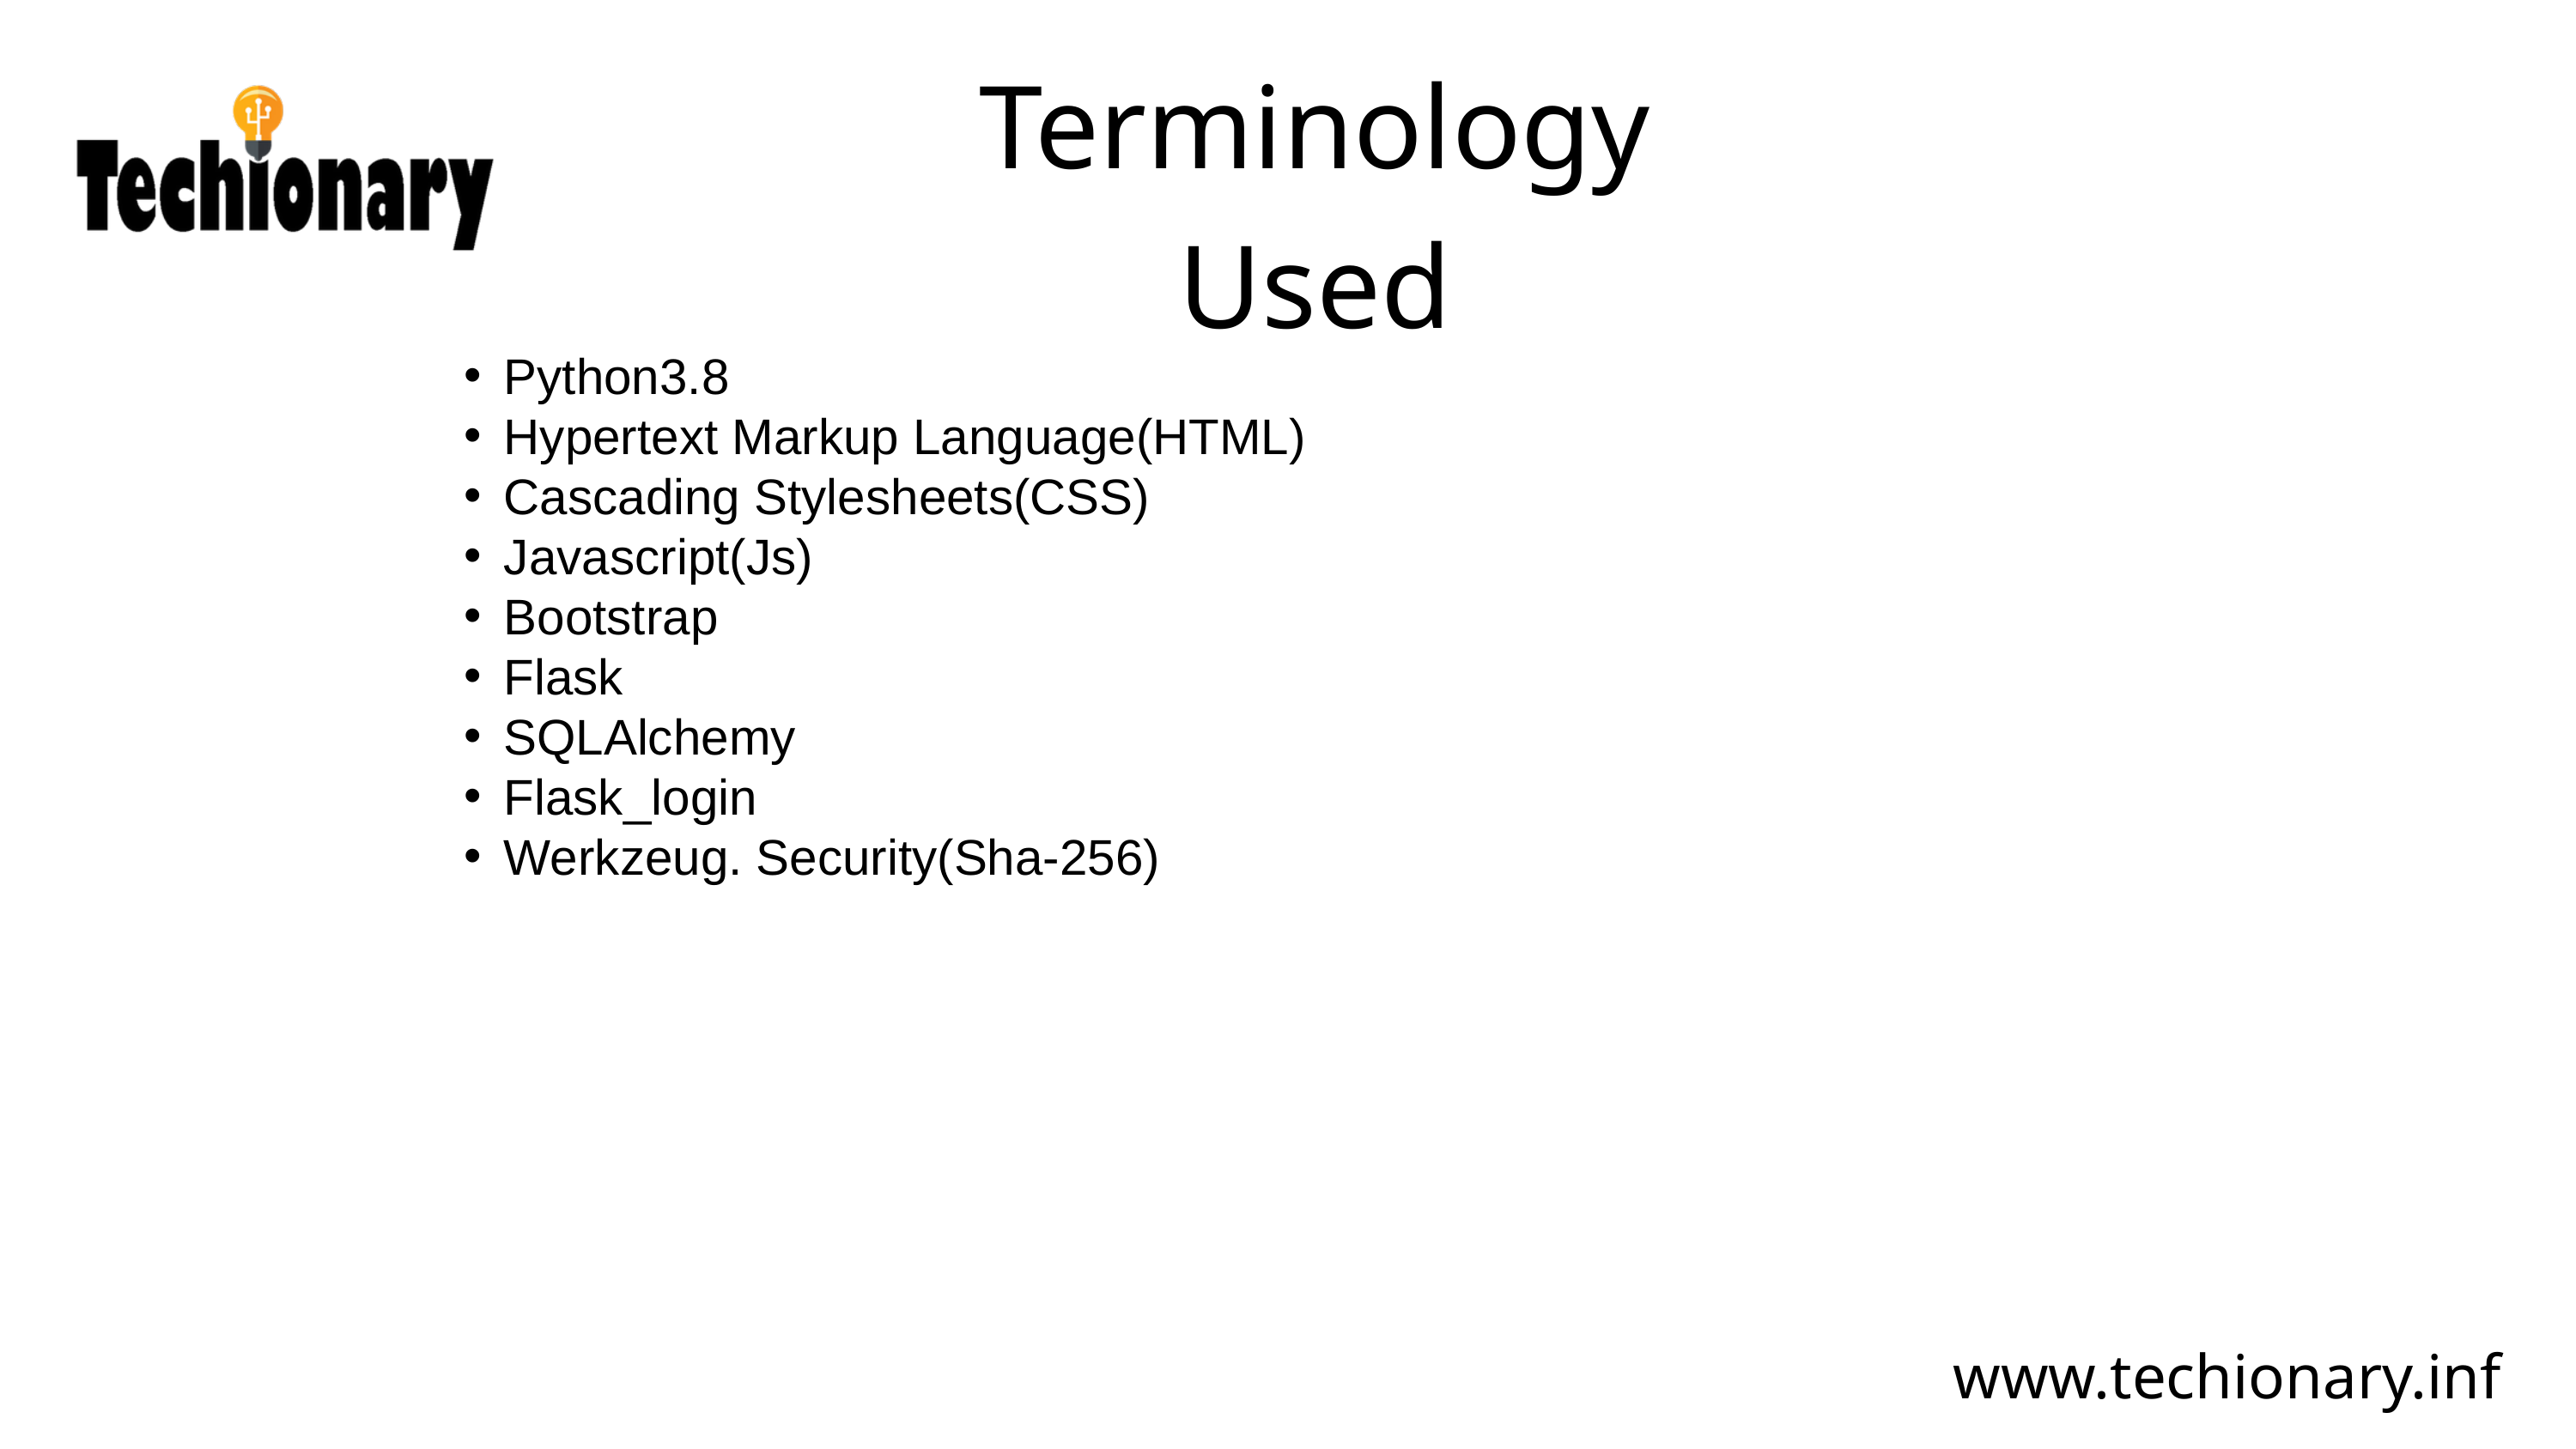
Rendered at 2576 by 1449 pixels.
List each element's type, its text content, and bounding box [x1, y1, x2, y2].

text_box Python3.8 Hypertext Markup Language(HTML) Cascading Stylesheets(CSS) Javascript(Js) Bootstrap Flask SQLAlchemy Flask_login Werkzeug. Security(Sha-256) [451, 337, 2179, 952]
picture [0, 0, 576, 384]
text_box Terminology Used [884, 30, 1747, 337]
text_box www.techionary.info [1935, 1325, 2519, 1449]
